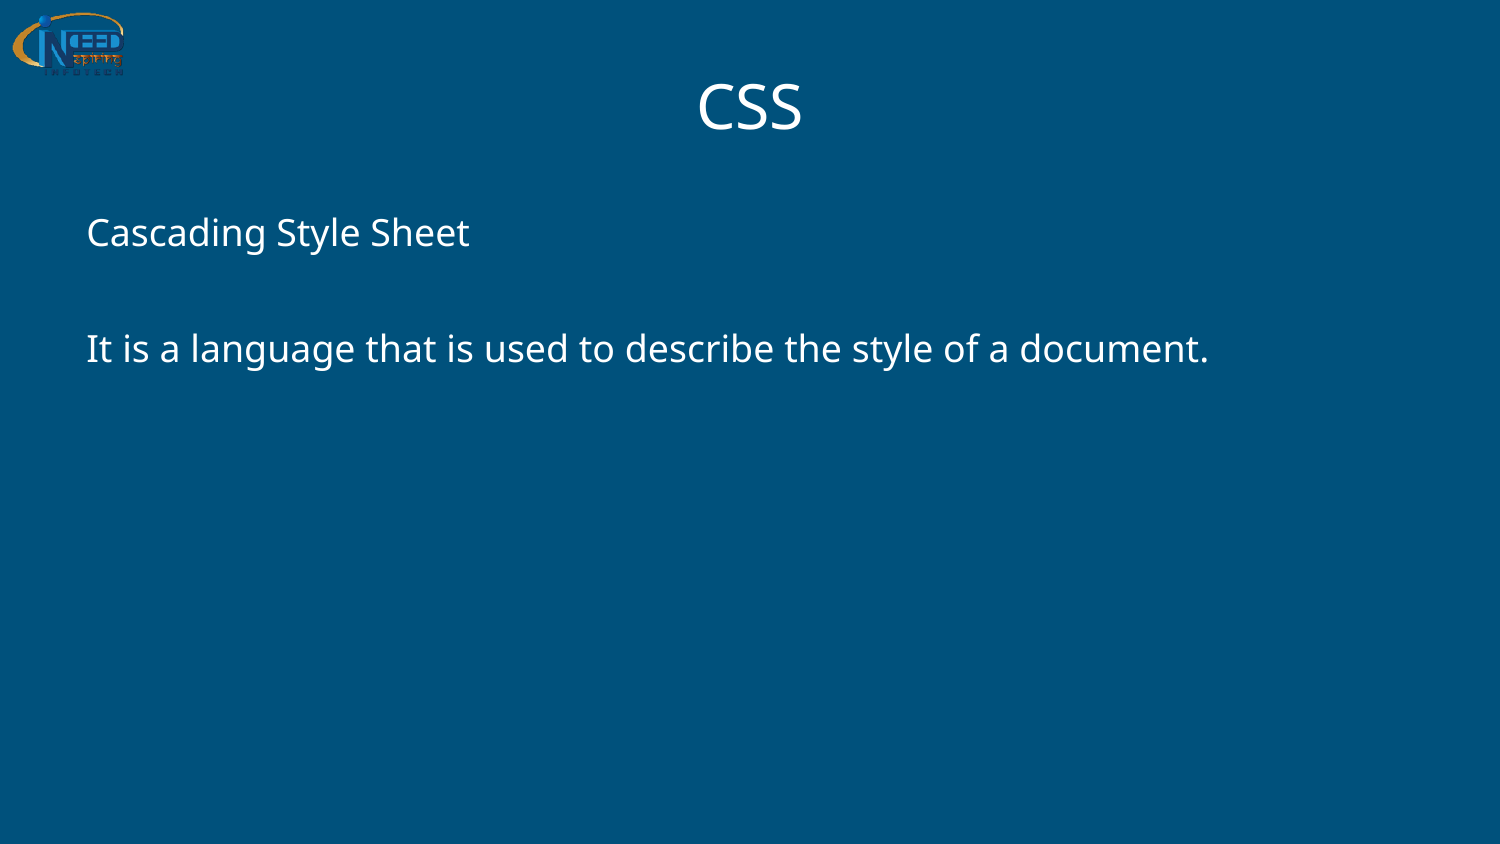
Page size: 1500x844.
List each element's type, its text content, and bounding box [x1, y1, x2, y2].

title CSS [75, 33, 1425, 175]
list Cascading Style Sheet It is a language that is used to describe the style of a document. [75, 196, 1425, 754]
picture [13, 15, 118, 67]
